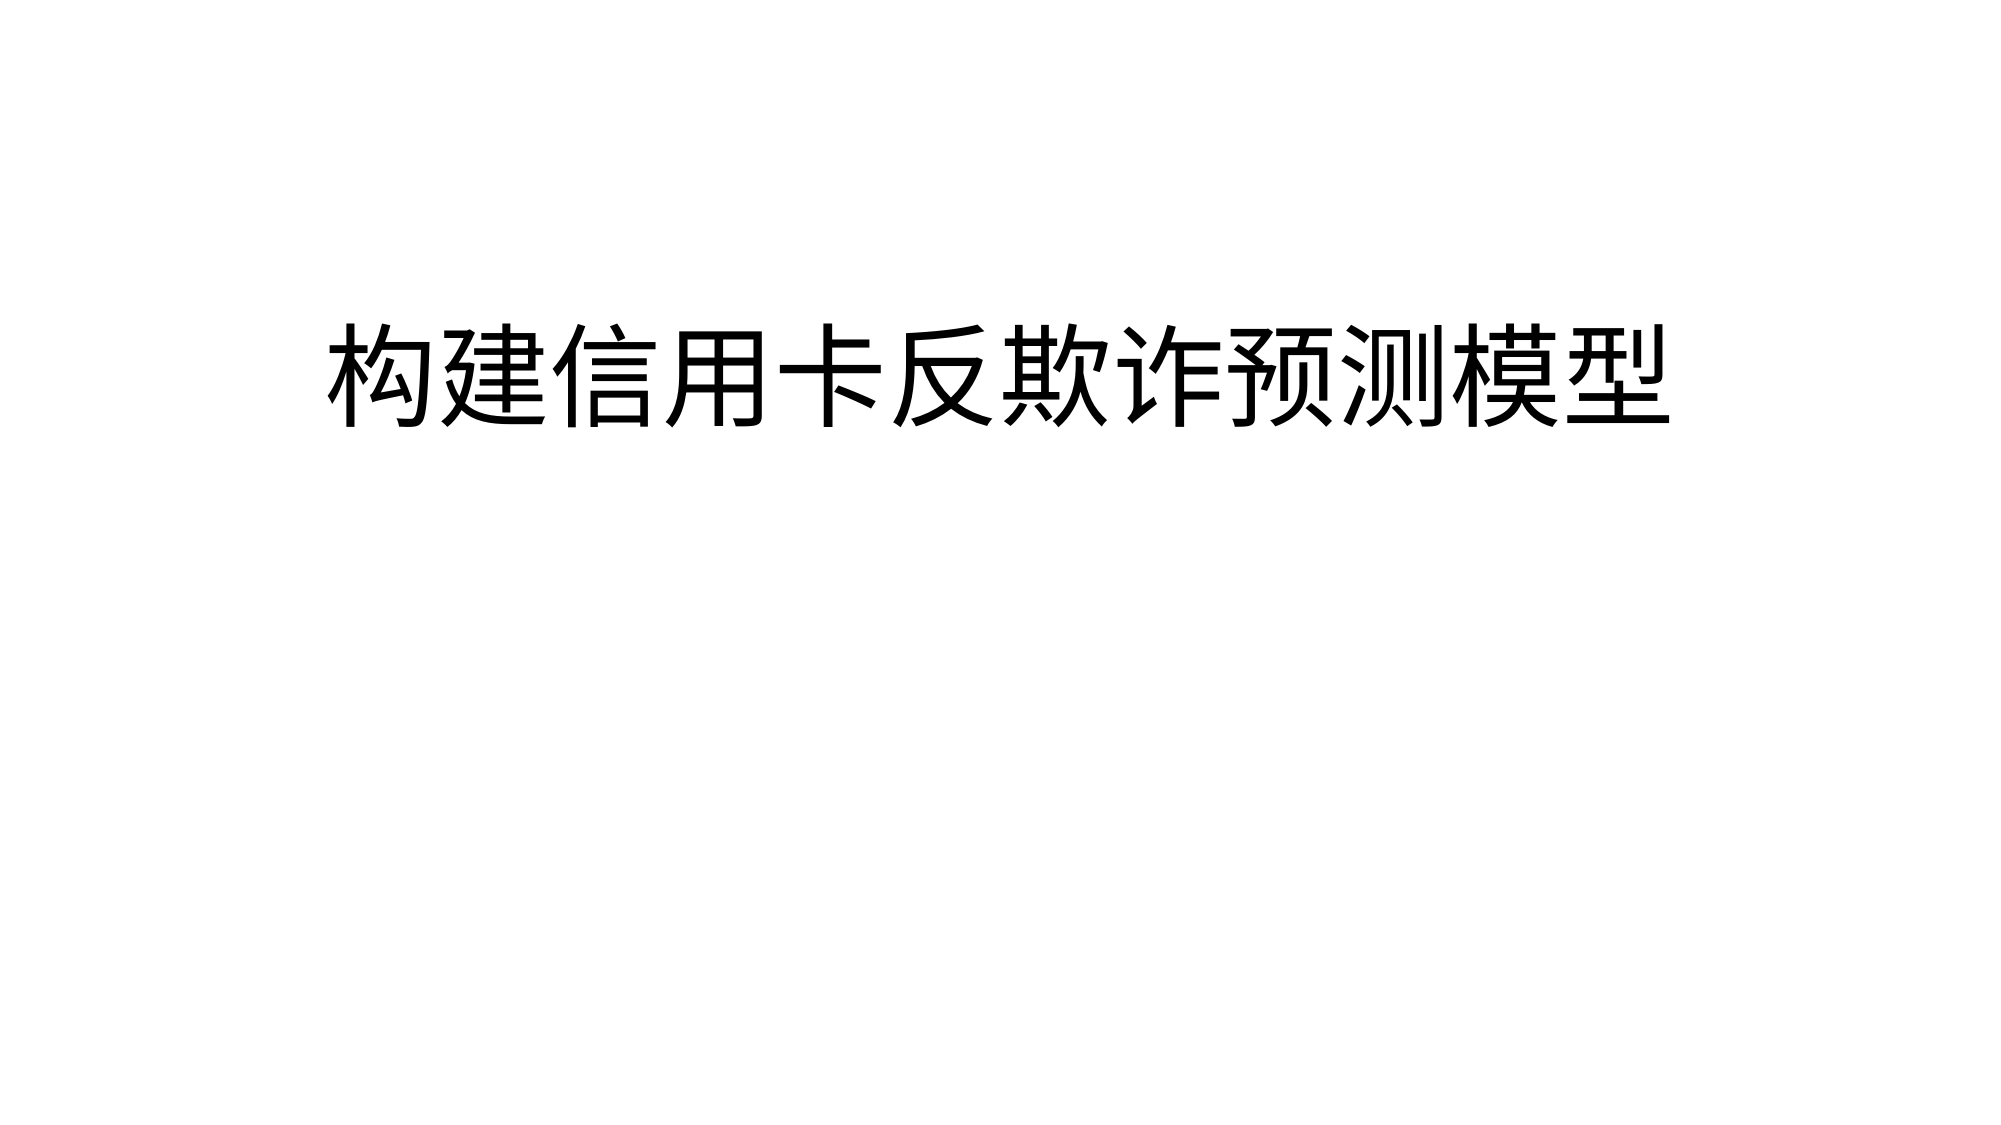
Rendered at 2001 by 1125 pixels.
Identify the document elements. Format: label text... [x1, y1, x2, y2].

title 构建信用卡反欺诈预测模型 [249, 266, 1750, 451]
